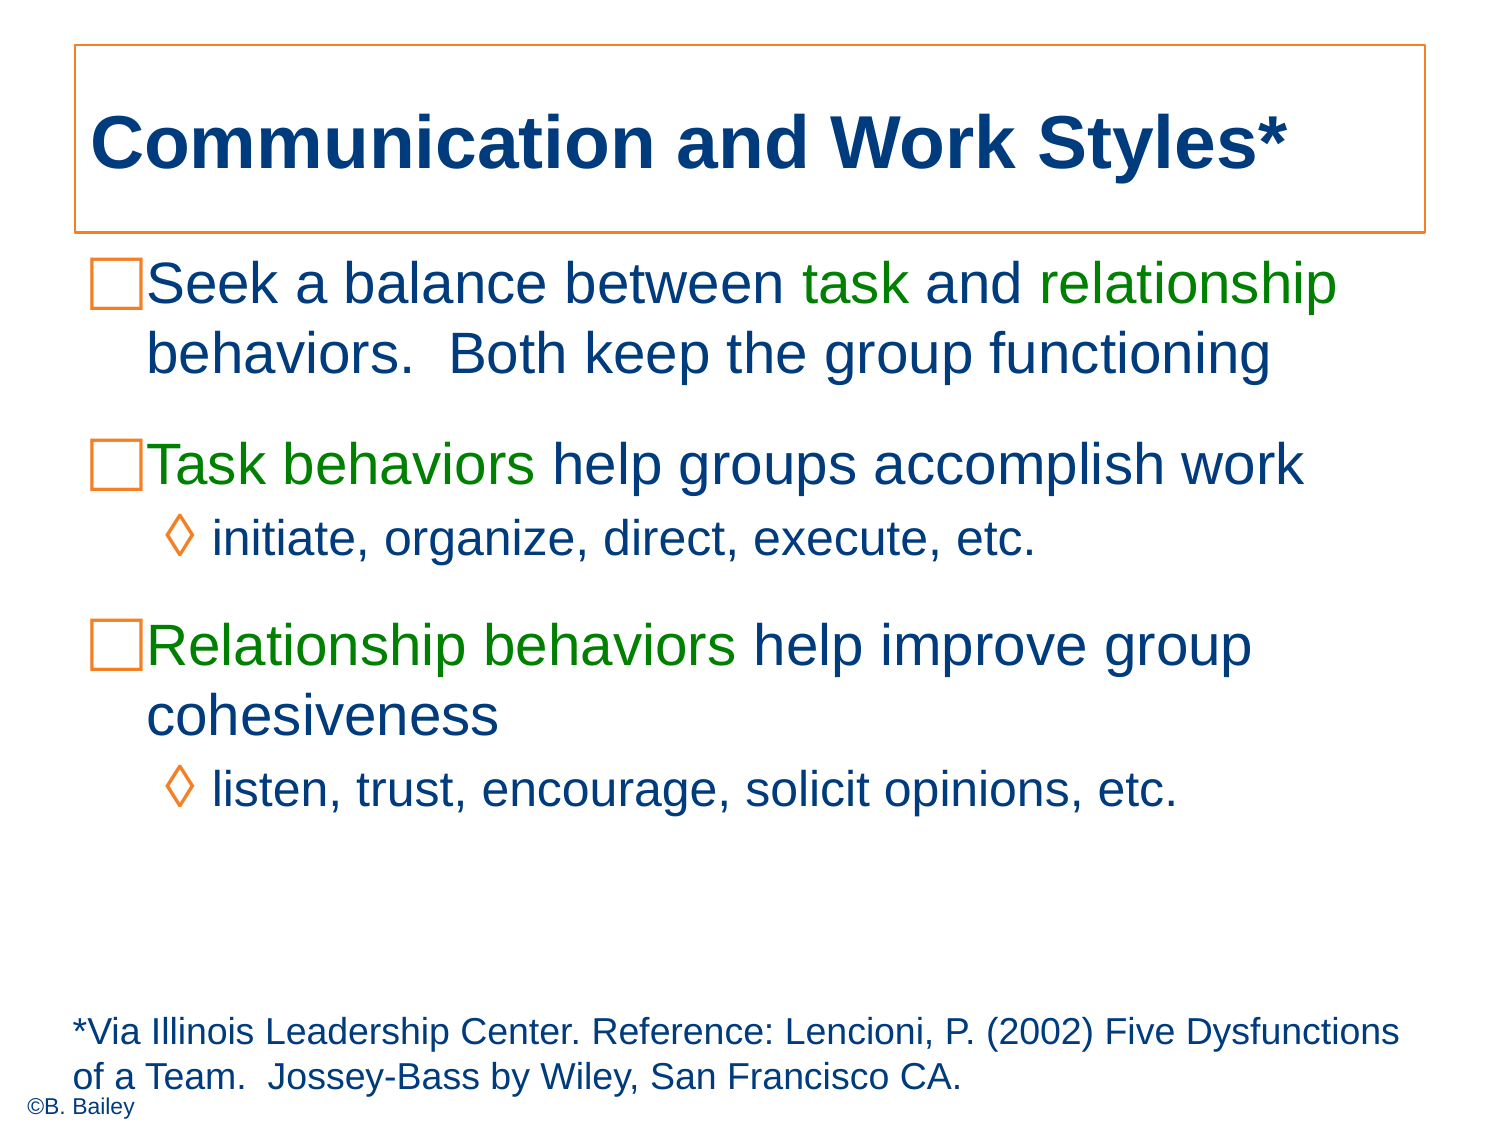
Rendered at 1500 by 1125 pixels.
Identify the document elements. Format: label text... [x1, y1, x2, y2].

text_box ©B. Bailey [12, 1084, 350, 1125]
text_box *Via Illinois Leadership Center. Reference: Lencioni, P. (2002) Five Dysfunctions of a Team. Jossey-Bass by Wiley, San Francisco CA. [57, 999, 1426, 1125]
title Communication and Work Styles* [74, 44, 1426, 234]
list Seek a balance between task and relationship behaviors. Both keep the group functioning Task behaviors help groups accomplish work initiate, organize, direct, execute, etc. Relationship behaviors help improve group cohesiveness listen, trust, encourage, solicit opinions, etc. [75, 237, 1425, 980]
